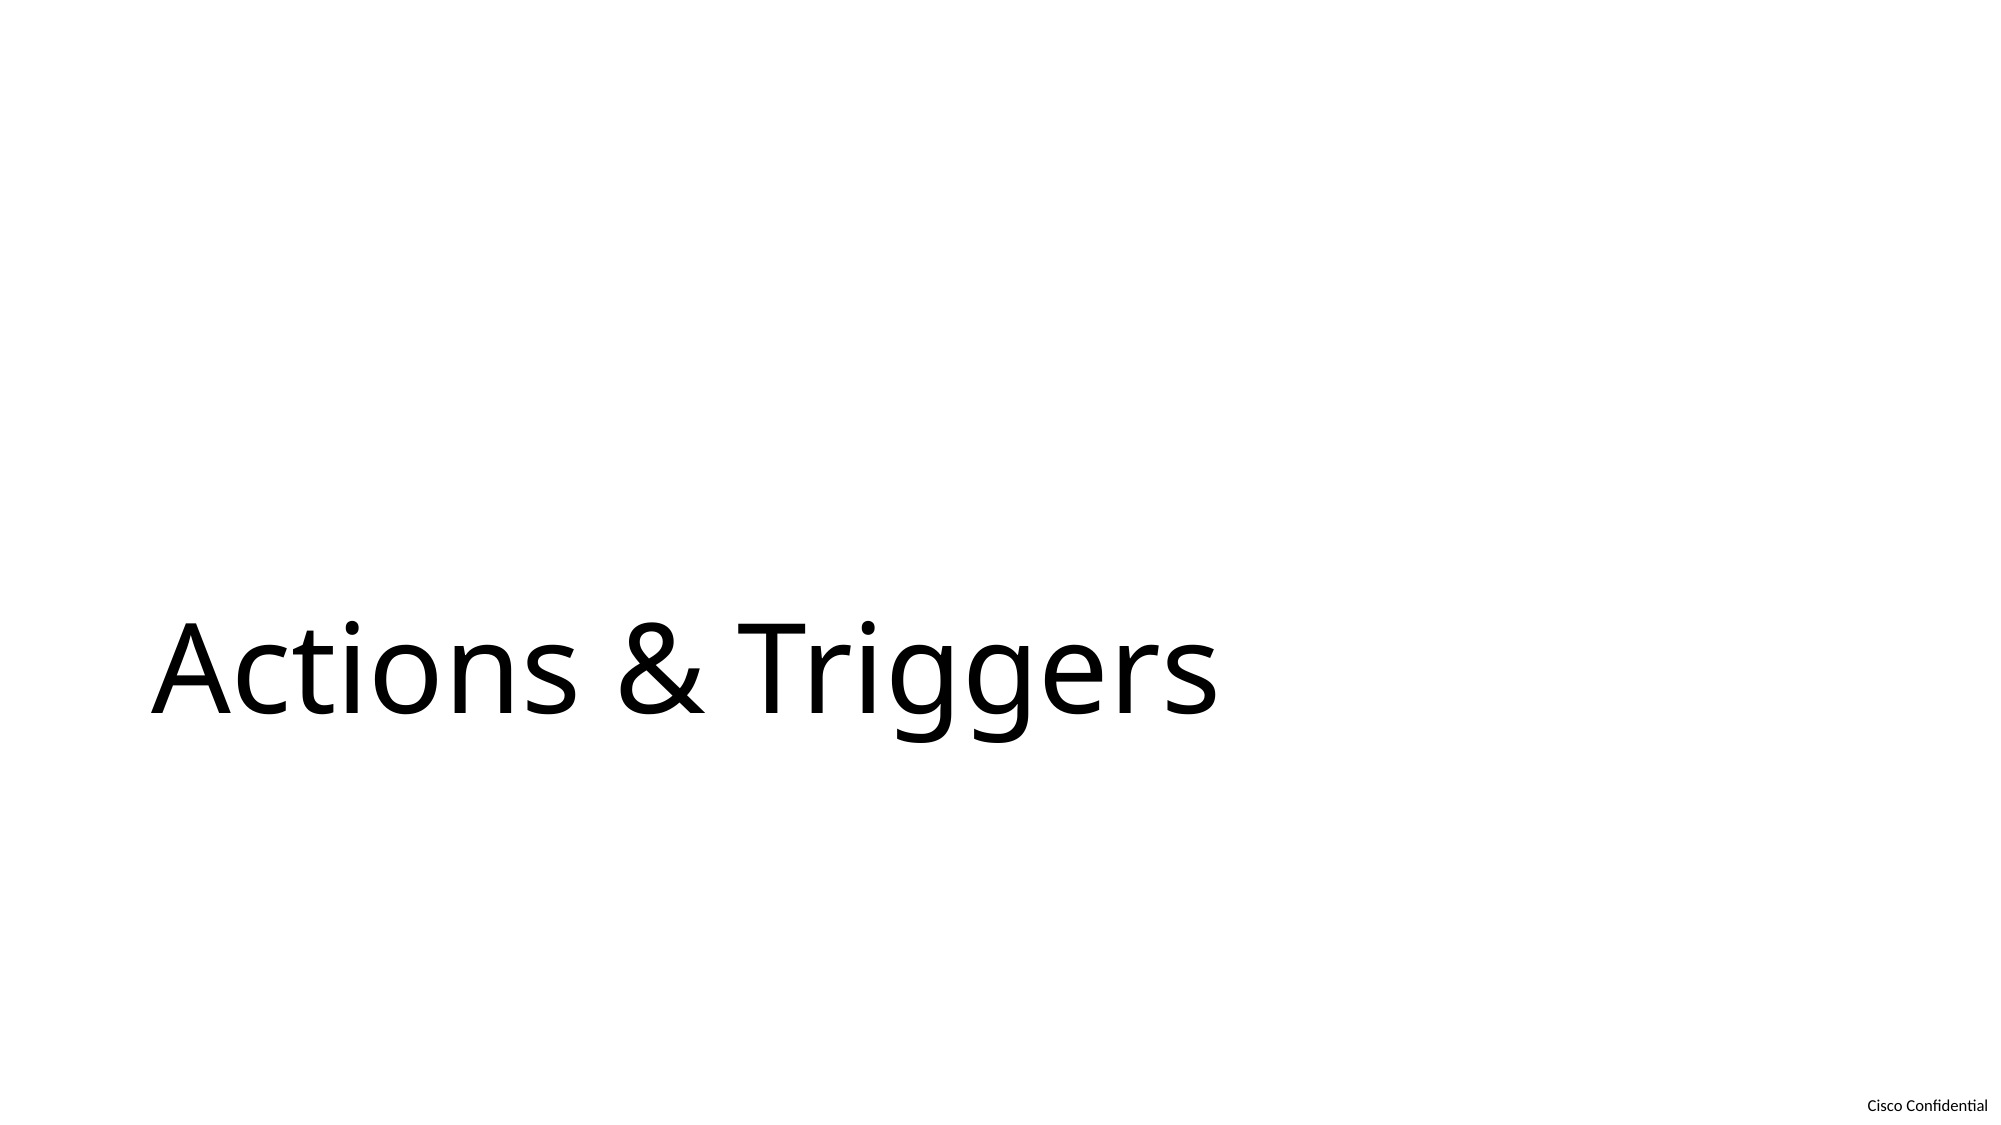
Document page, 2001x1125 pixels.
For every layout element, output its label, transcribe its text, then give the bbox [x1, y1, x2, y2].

title Actions & Triggers [136, 280, 1862, 749]
